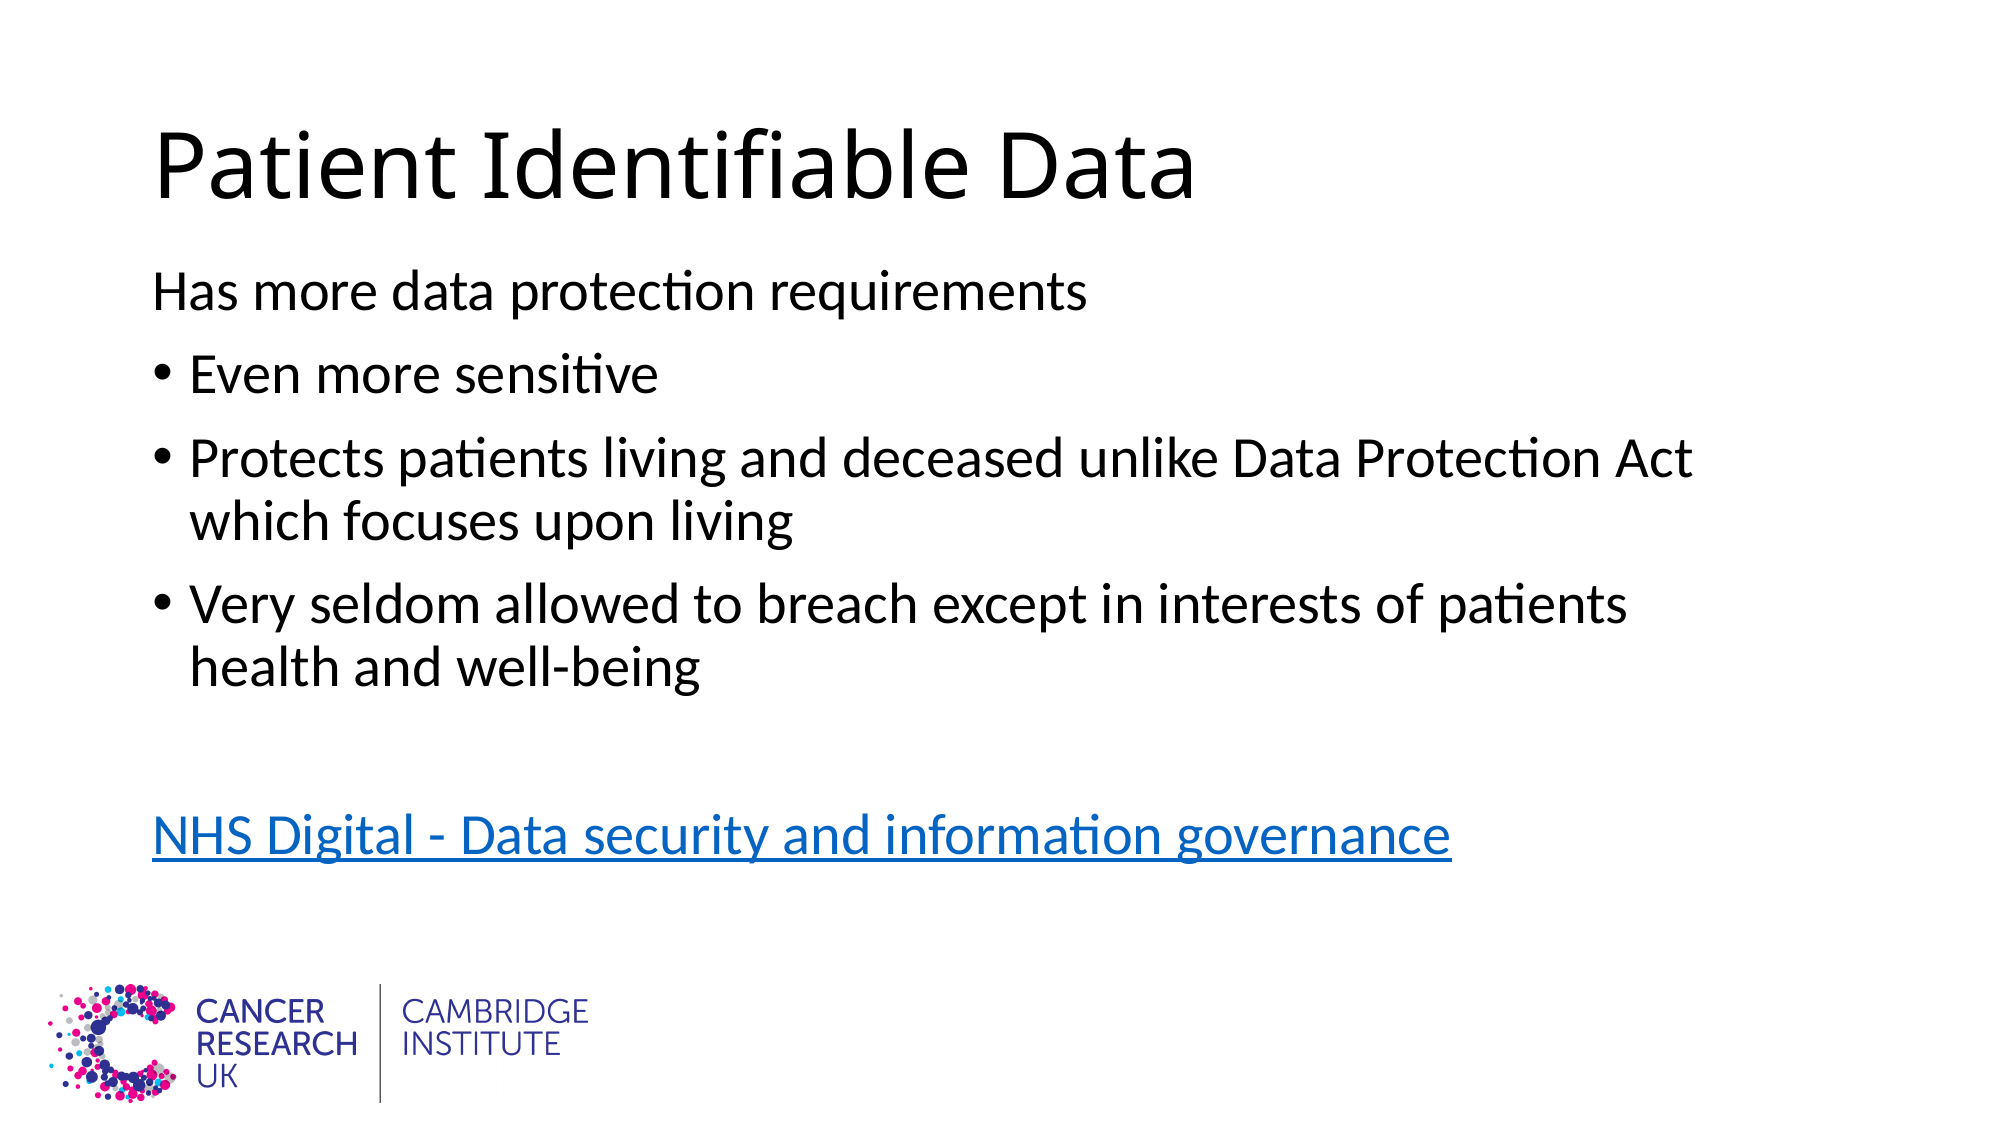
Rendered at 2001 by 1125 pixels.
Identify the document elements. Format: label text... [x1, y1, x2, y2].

list Has more data protection requirements Even more sensitive Protects patients living and deceased unlike Data Protection Act which focuses upon living Very seldom allowed to breach except in interests of patients health and well-being NHS Digital - Data security and information governance [137, 252, 1863, 967]
picture [48, 984, 588, 1103]
title Patient Identifiable Data [137, 59, 1863, 252]
